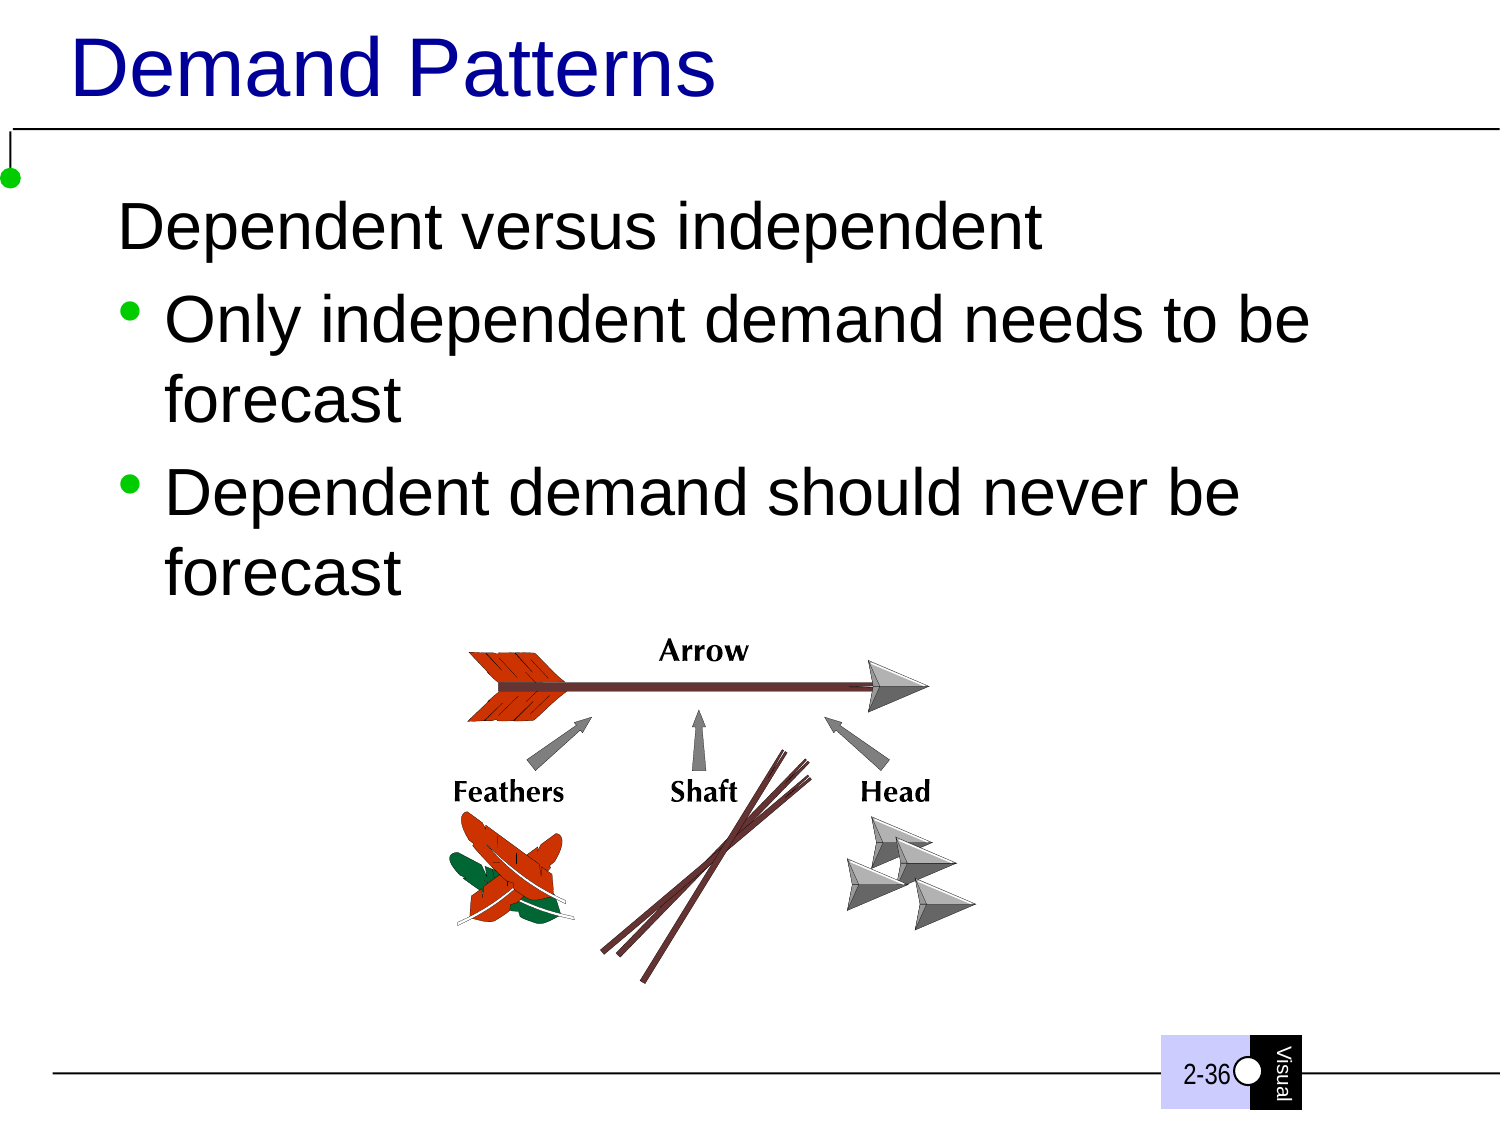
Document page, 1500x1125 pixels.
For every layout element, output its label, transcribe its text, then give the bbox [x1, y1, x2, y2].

list Dependent versus independent Only independent demand needs to be forecast Dependent demand should never be forecast [74, 174, 1463, 954]
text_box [448, 637, 980, 987]
title Demand Patterns [53, 0, 1500, 128]
slide_number 2-36 [1163, 1034, 1251, 1111]
